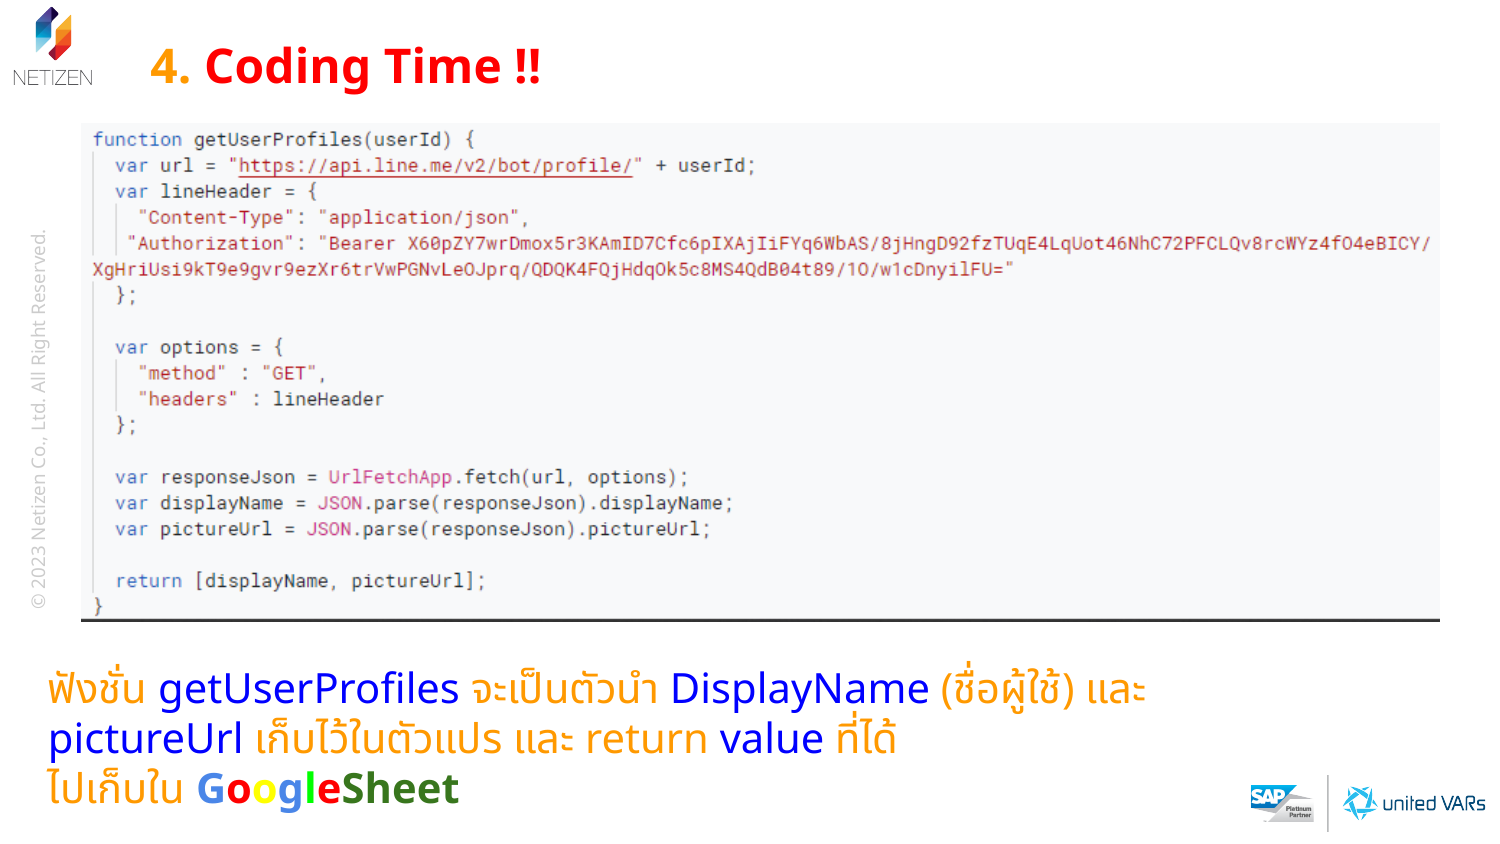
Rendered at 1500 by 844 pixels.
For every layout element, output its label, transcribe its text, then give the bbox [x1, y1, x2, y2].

title ฟังชั่น getUserProfiles จะเป็นตัวนำ DisplayName (ชื่อผู้ใช้) และ pictureUrl เก็บไว้ในตัวแปร และ return value ที่ได้ ไปเก็บใน GoogleSheet [32, 647, 1230, 828]
title 4. Coding Time !! [135, 21, 1500, 157]
picture [81, 123, 1440, 623]
picture [0, 0, 105, 104]
picture [1227, 751, 1500, 844]
